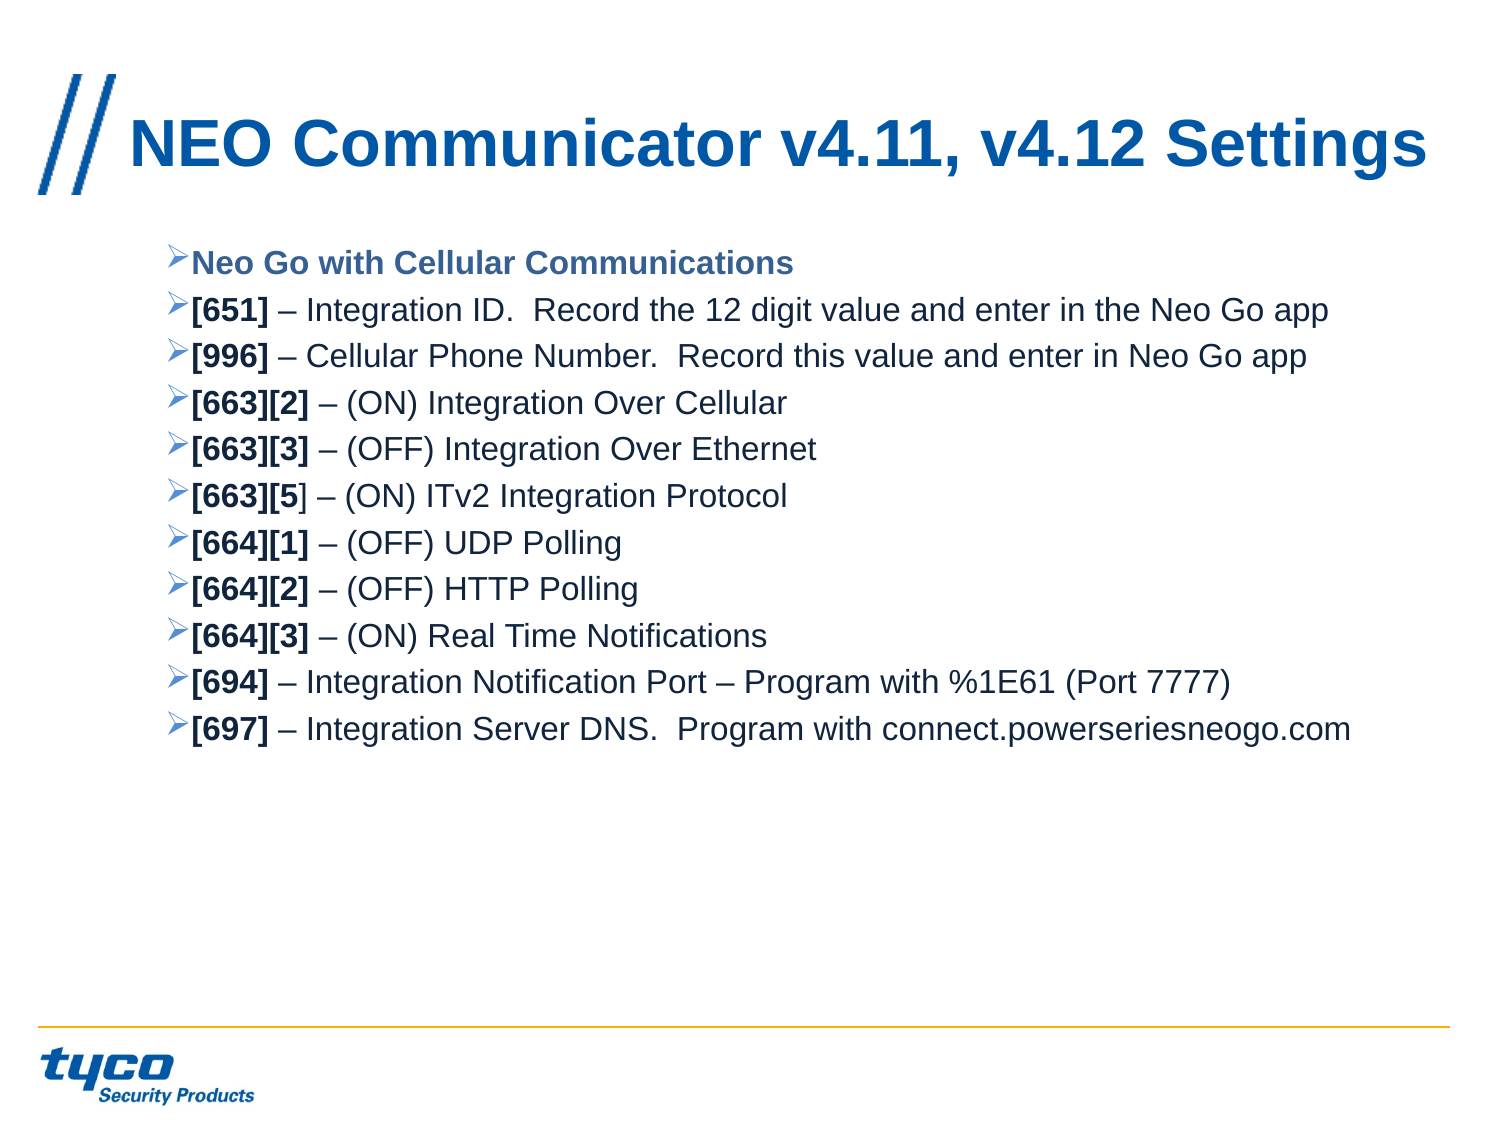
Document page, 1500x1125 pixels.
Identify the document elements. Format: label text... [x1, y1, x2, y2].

title NEO Communicator v4.11, v4.12 Settings [104, 66, 1455, 214]
picture [34, 1040, 260, 1108]
picture [37, 74, 104, 195]
list Neo Go with Cellular Communications [651] – Integration ID. Record the 12 digit value and enter in the Neo Go app [996] – Cellular Phone Number. Record this value and enter in Neo Go app [663][2] – (ON) Integration Over Cellular [663][3] – (OFF) Integration Over Ethernet [663][5] – (ON) ITv2 Integration Protocol [664][1] – (OFF) UDP Polling [664][2] – (OFF) HTTP Polling [664][3] – (ON) Real Time Notifications [694] – Integration Notification Port – Program with %1E61 (Port 7777) [697] – Integration Server DNS. Program with connect.powerseriesneogo.com [75, 233, 1425, 1006]
